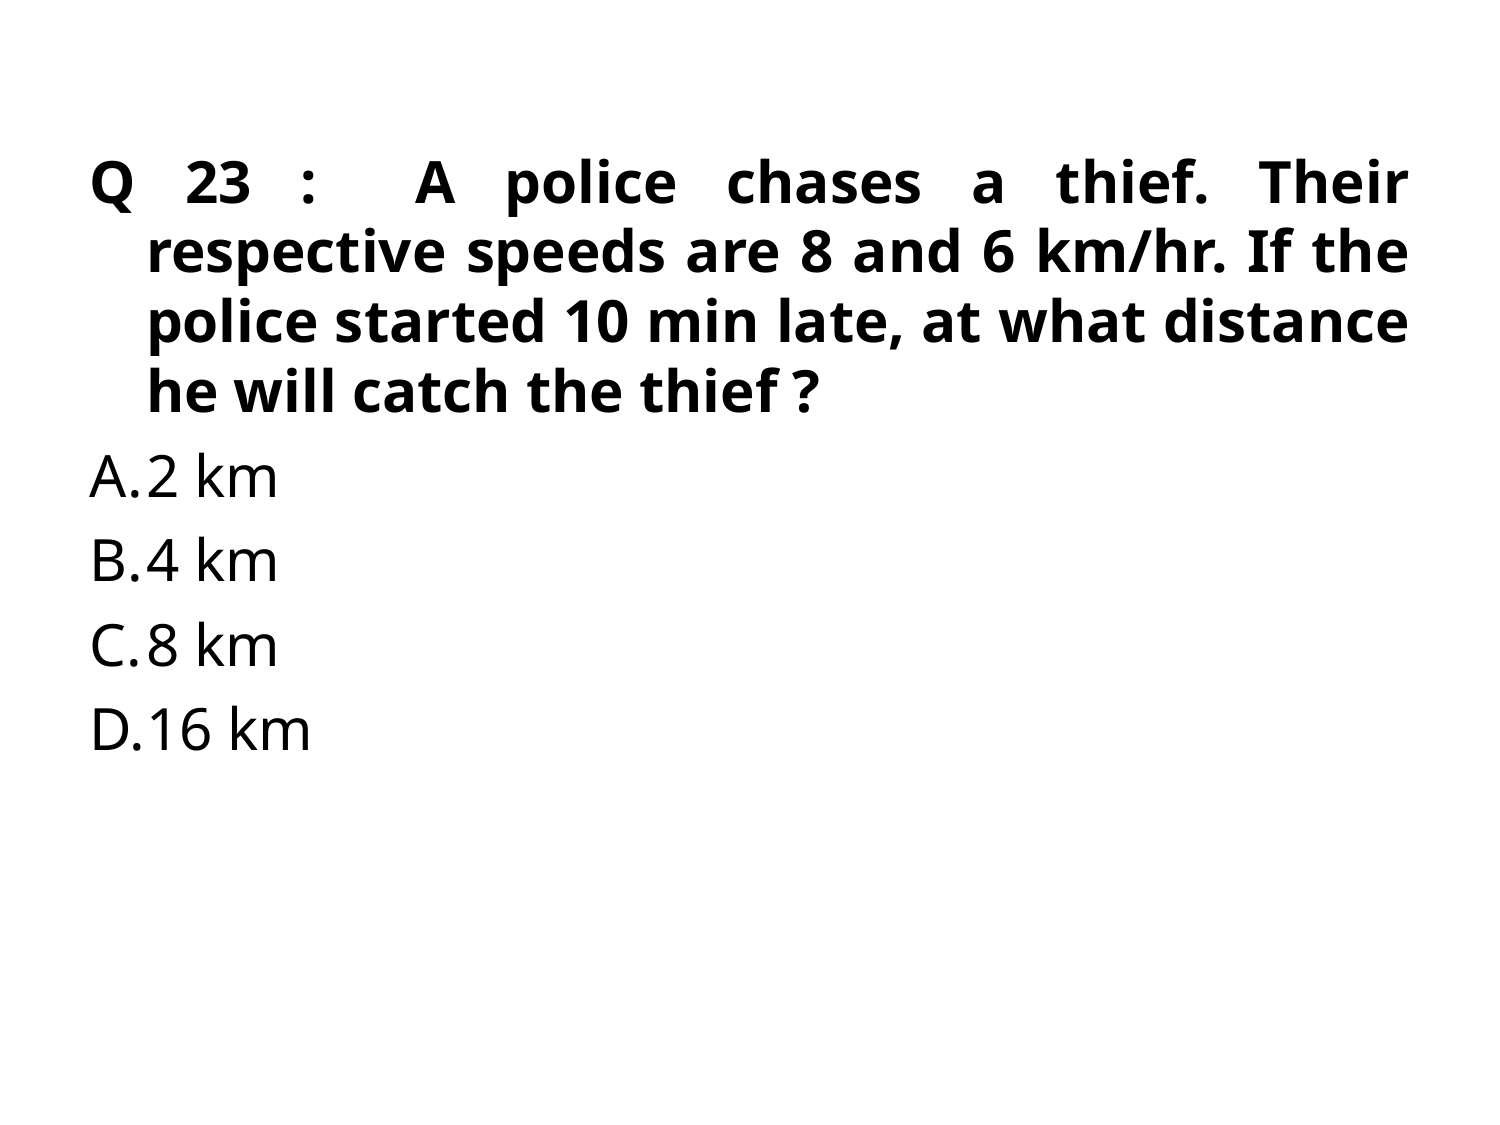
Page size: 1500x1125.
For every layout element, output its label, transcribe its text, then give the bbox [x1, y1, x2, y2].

text_box Q 23 : A police chases a thief. Their respective speeds are 8 and 6 km/hr. If the police started 10 min late, at what distance he will catch the thief ? 2 km 4 km 8 km 16 km [74, 137, 1425, 800]
